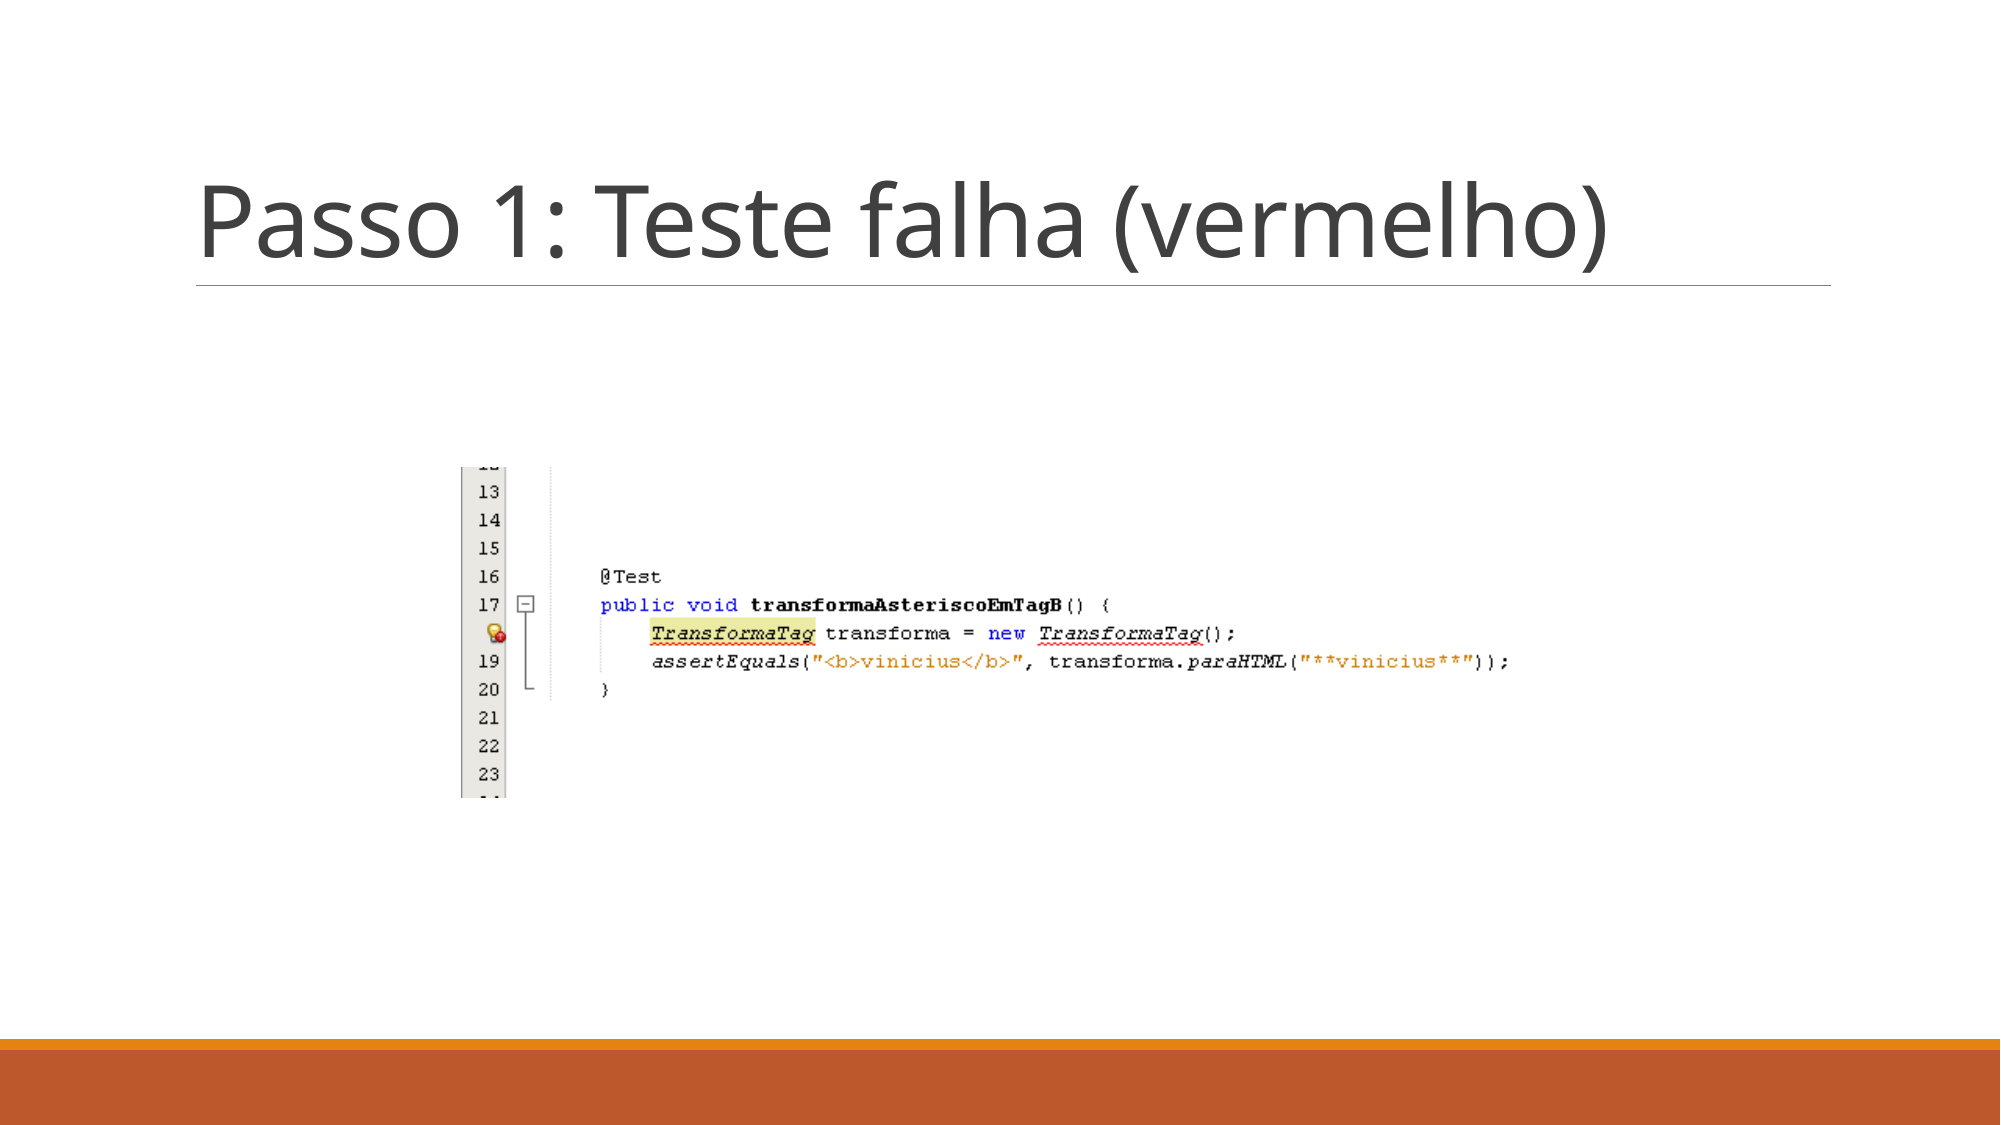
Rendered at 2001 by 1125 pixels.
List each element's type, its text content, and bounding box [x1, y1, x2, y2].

title Passo 1: Teste falha (vermelho) [180, 47, 1830, 285]
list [460, 467, 1550, 799]
